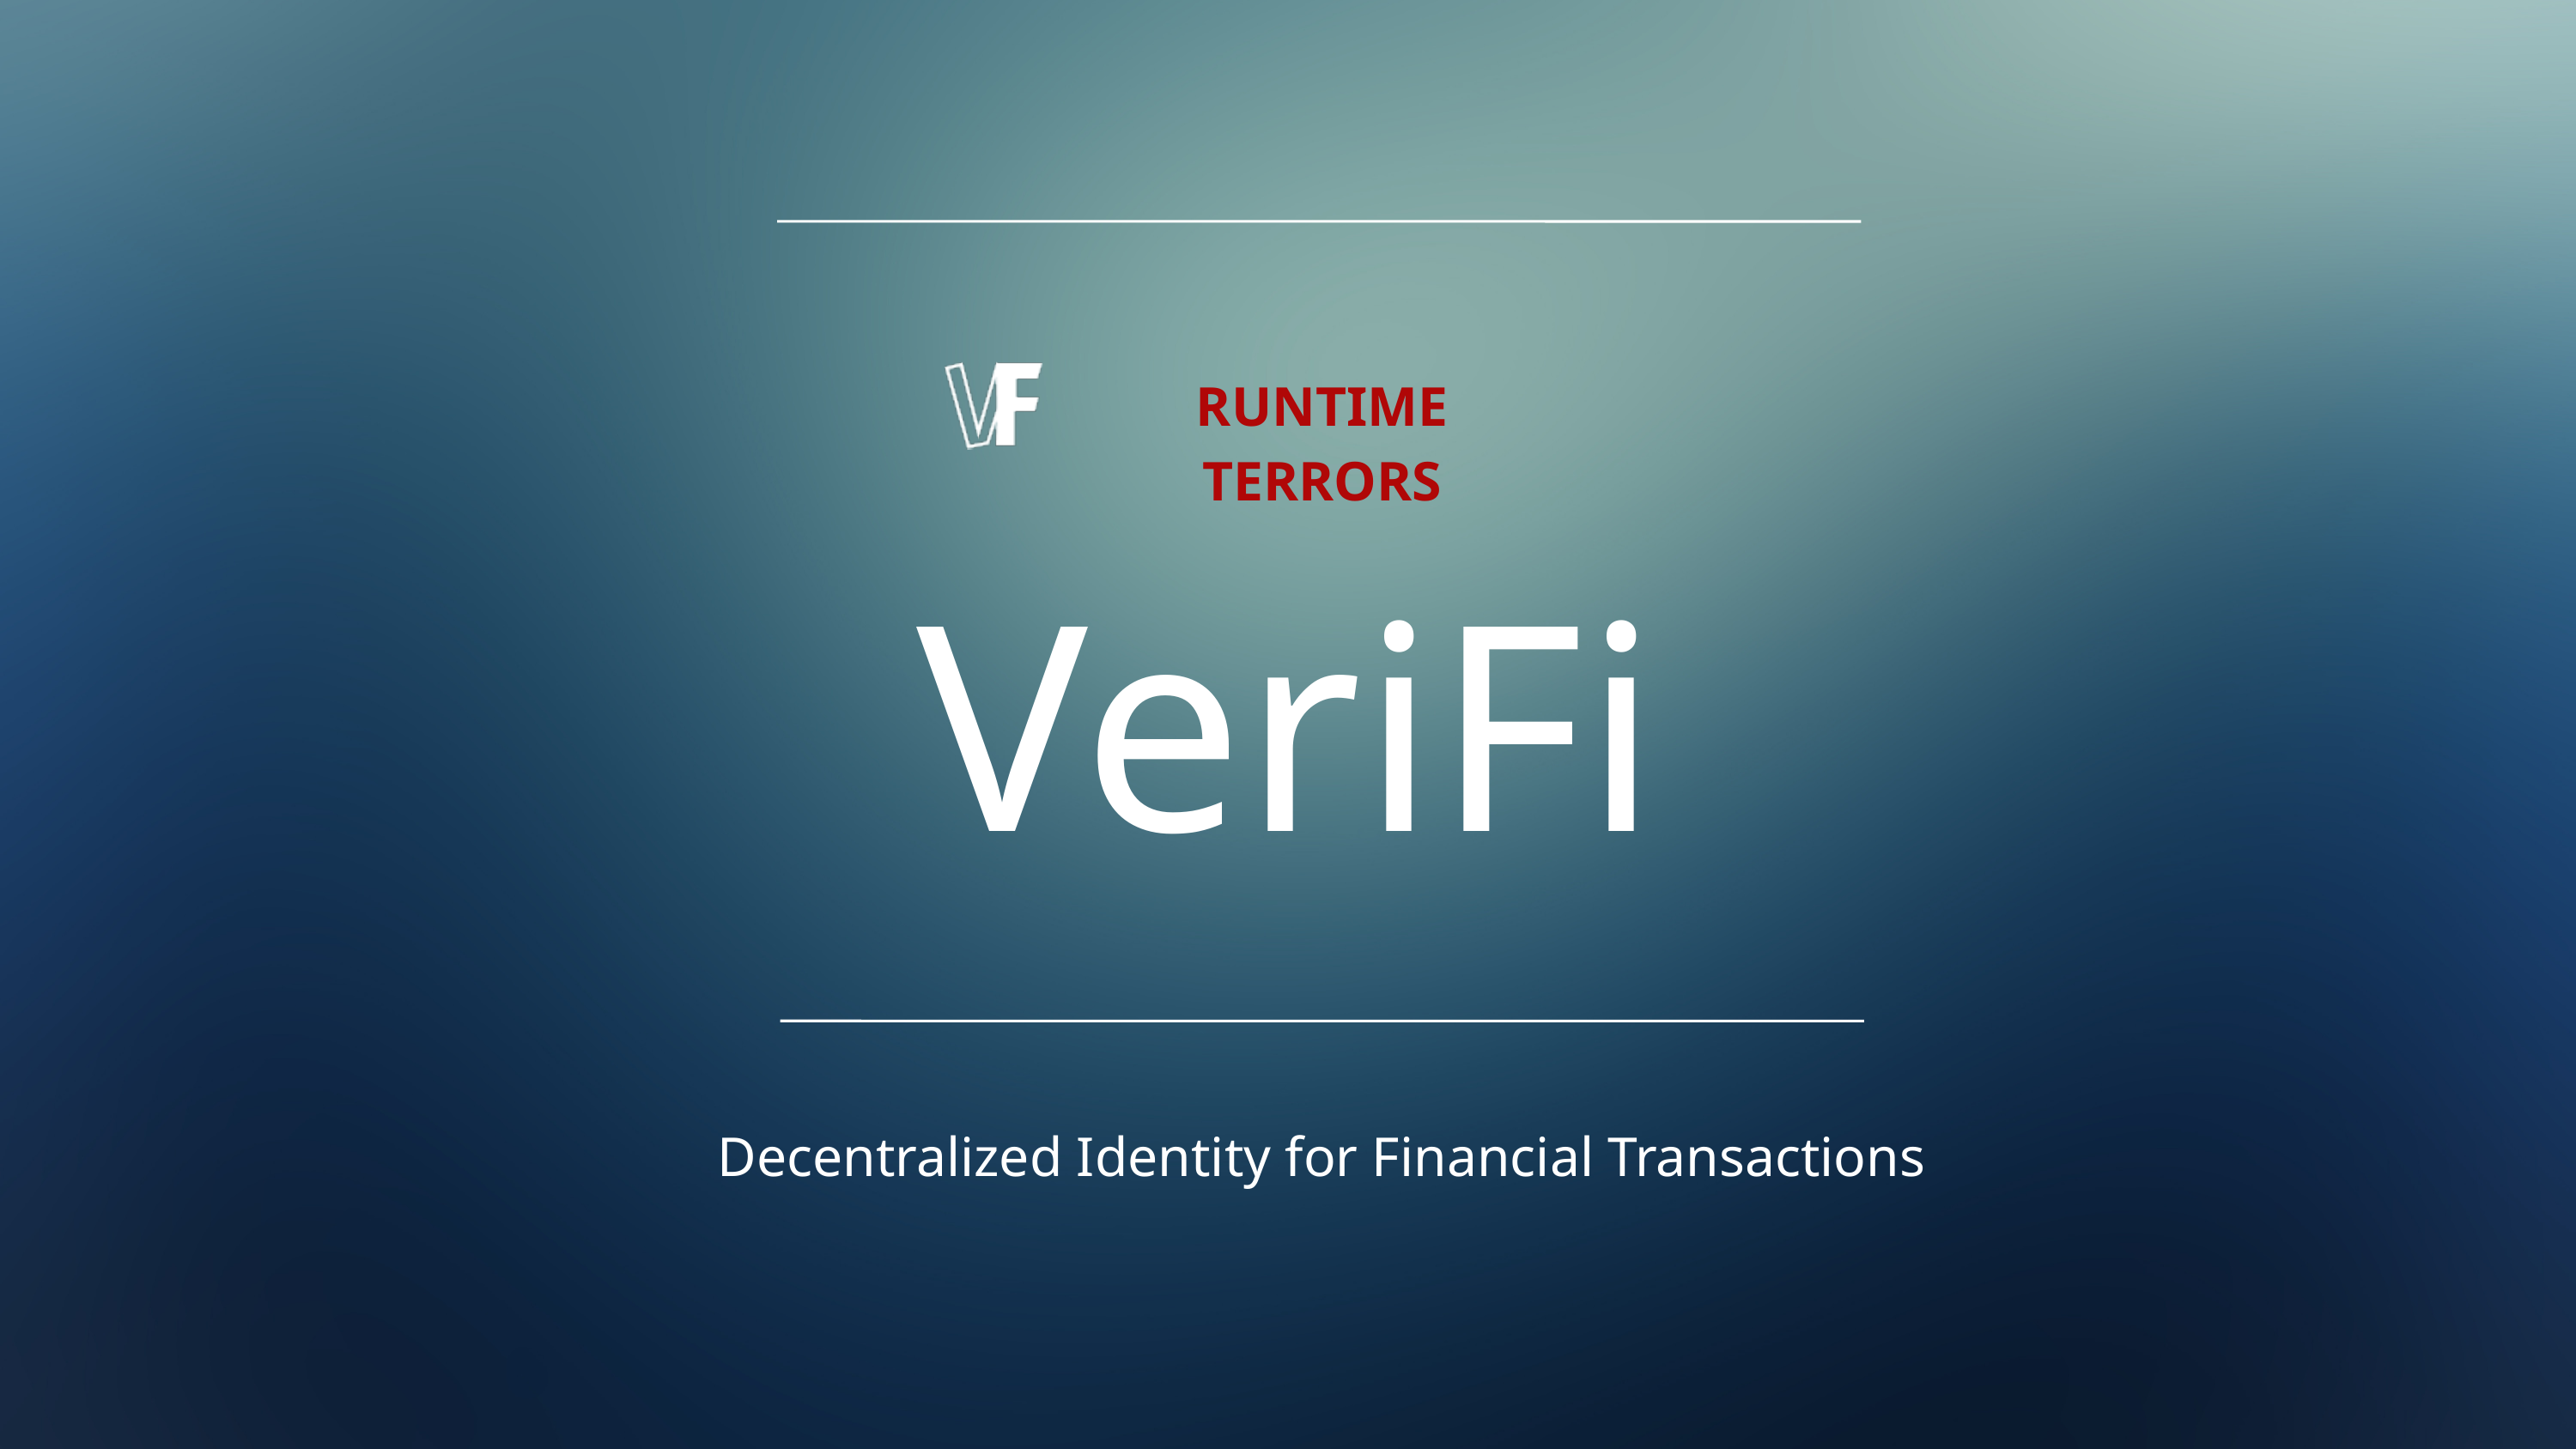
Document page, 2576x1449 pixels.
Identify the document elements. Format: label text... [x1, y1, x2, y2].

text_box [944, 361, 1043, 450]
text_box RUNTIME TERRORS [1076, 361, 1568, 488]
text_box Decentralized Identity for Financial Transactions [680, 1112, 1964, 1188]
text_box [0, 0, 2576, 1449]
text_box VeriFi [906, 488, 1670, 889]
